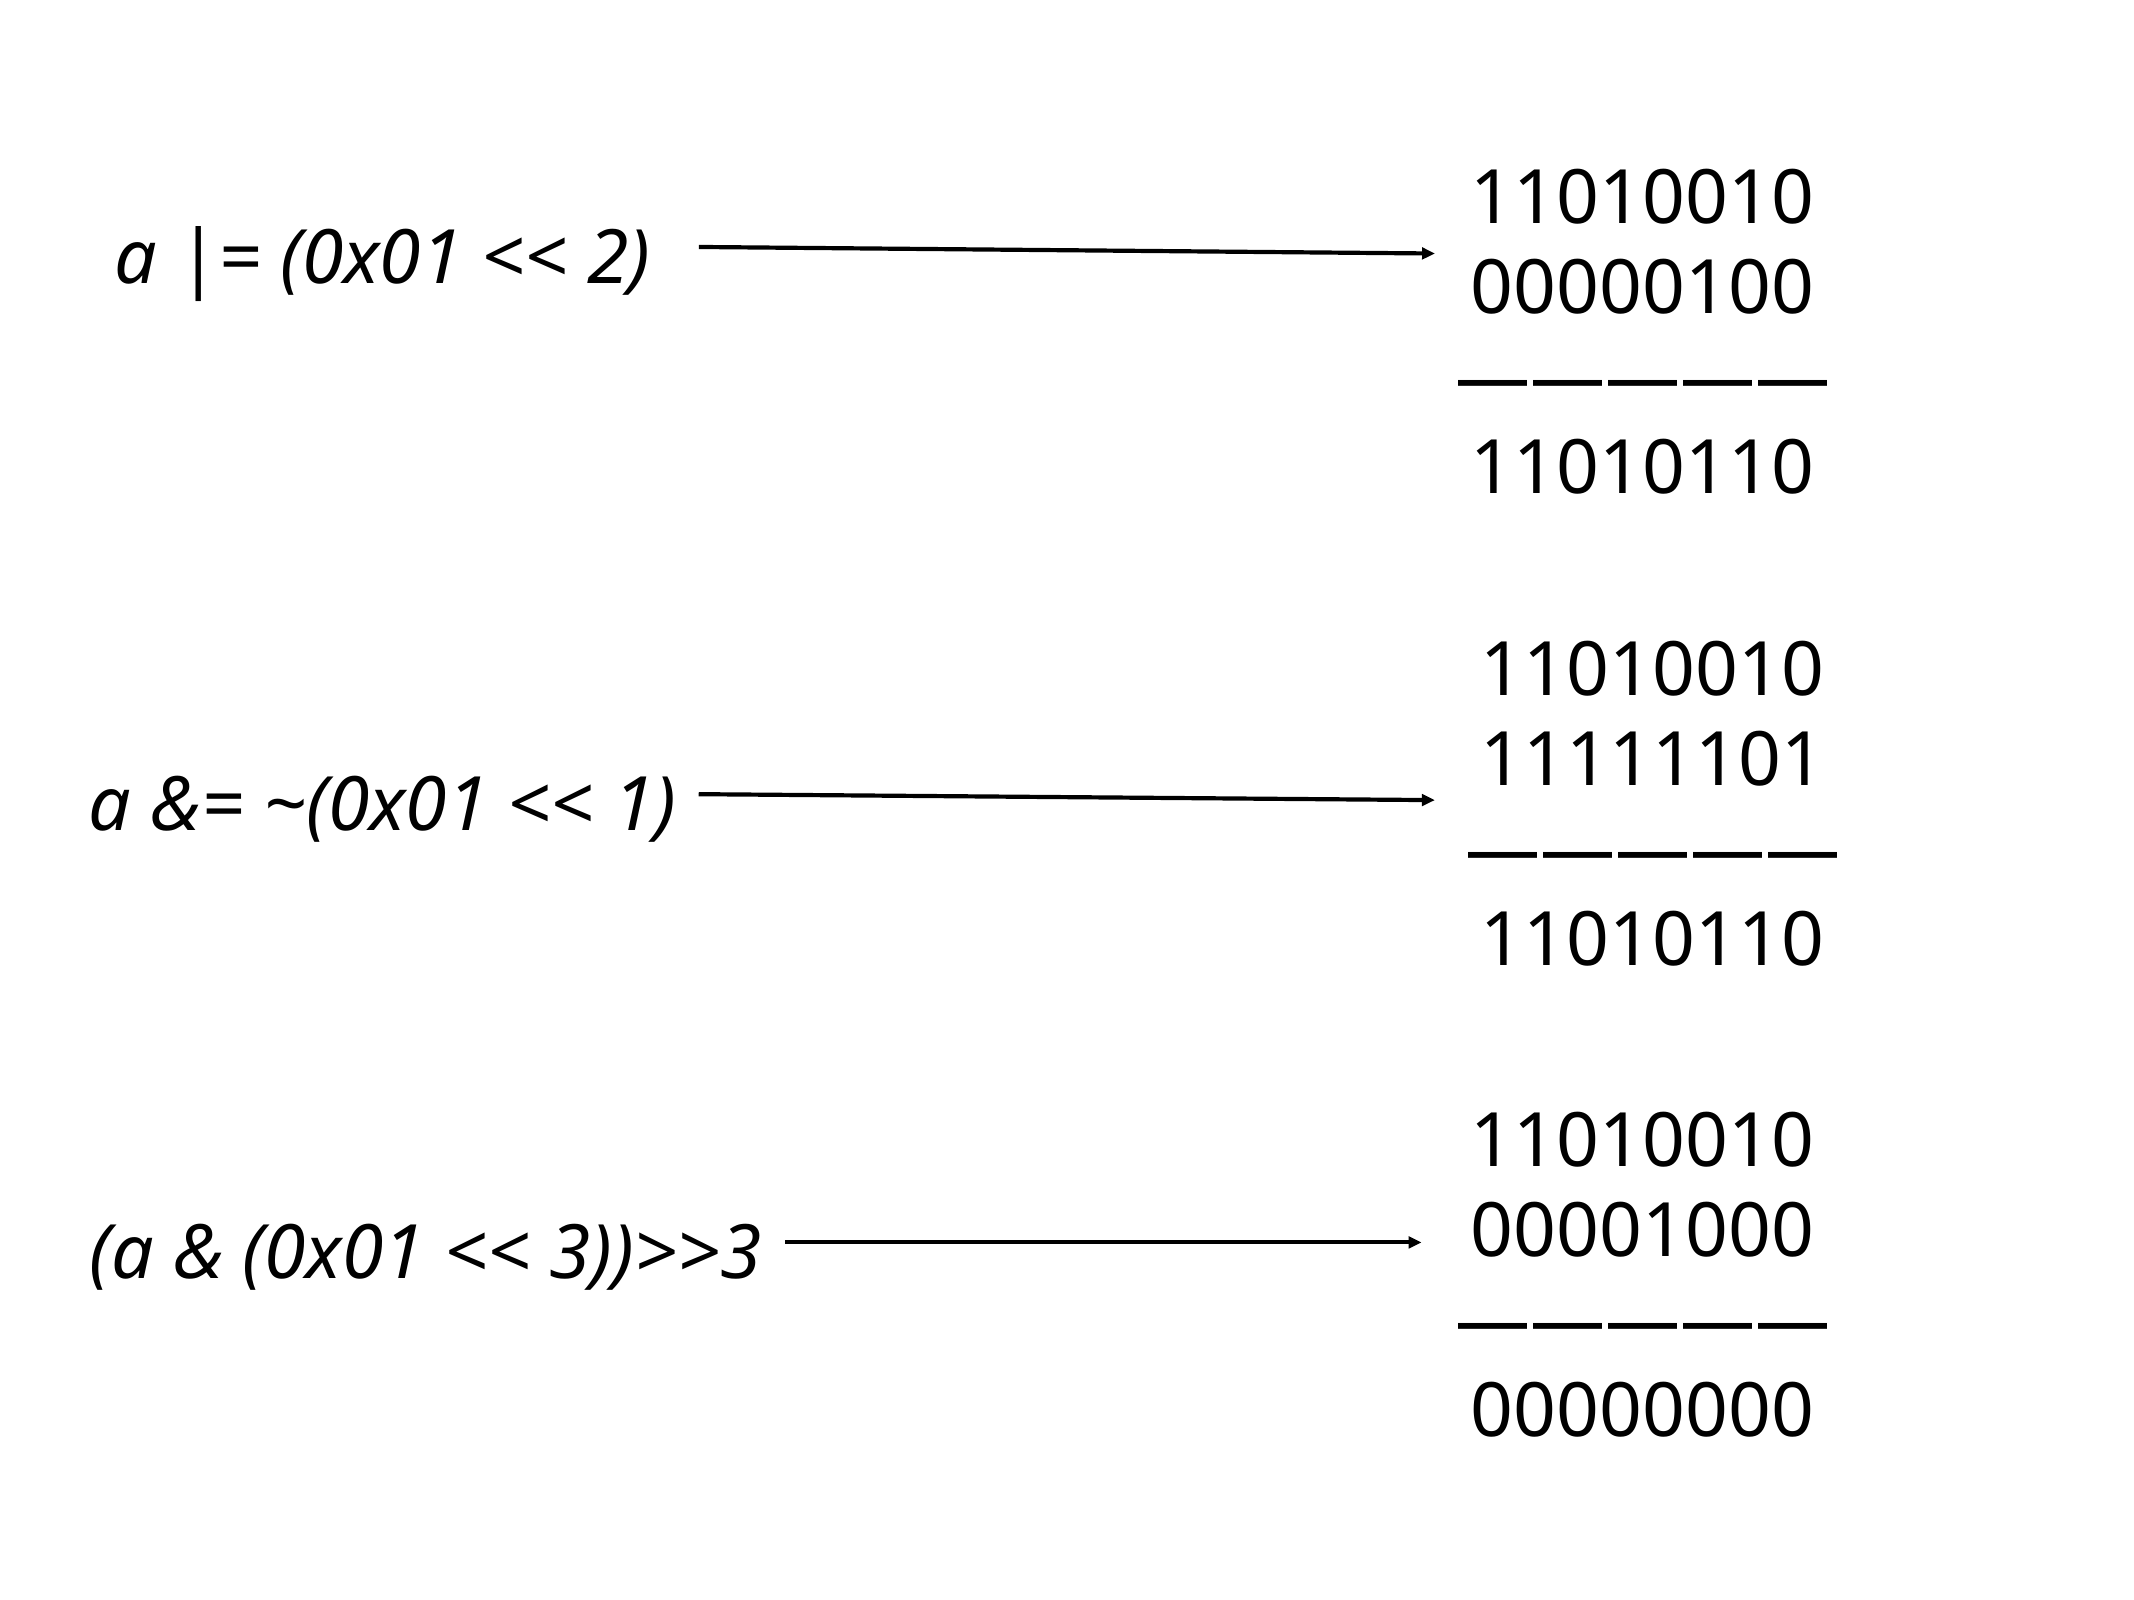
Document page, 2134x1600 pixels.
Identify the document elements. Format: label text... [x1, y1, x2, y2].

text_box [698, 793, 1435, 807]
text_box [698, 246, 1435, 260]
text_box 11010010 00000100 ————— 11010110 [1446, 140, 1839, 518]
text_box a &= ~(0x01 << 1) [80, 746, 686, 854]
text_box [785, 1236, 1422, 1249]
text_box (a & (0x01 << 3))>>3 [81, 1194, 771, 1302]
text_box 11010010 11111101 ————— 11010110 [1456, 611, 1849, 989]
text_box 11010010 00001000 ————— 00000000 [1446, 1082, 1839, 1460]
text_box a |= (0x01 << 2) [106, 200, 659, 307]
